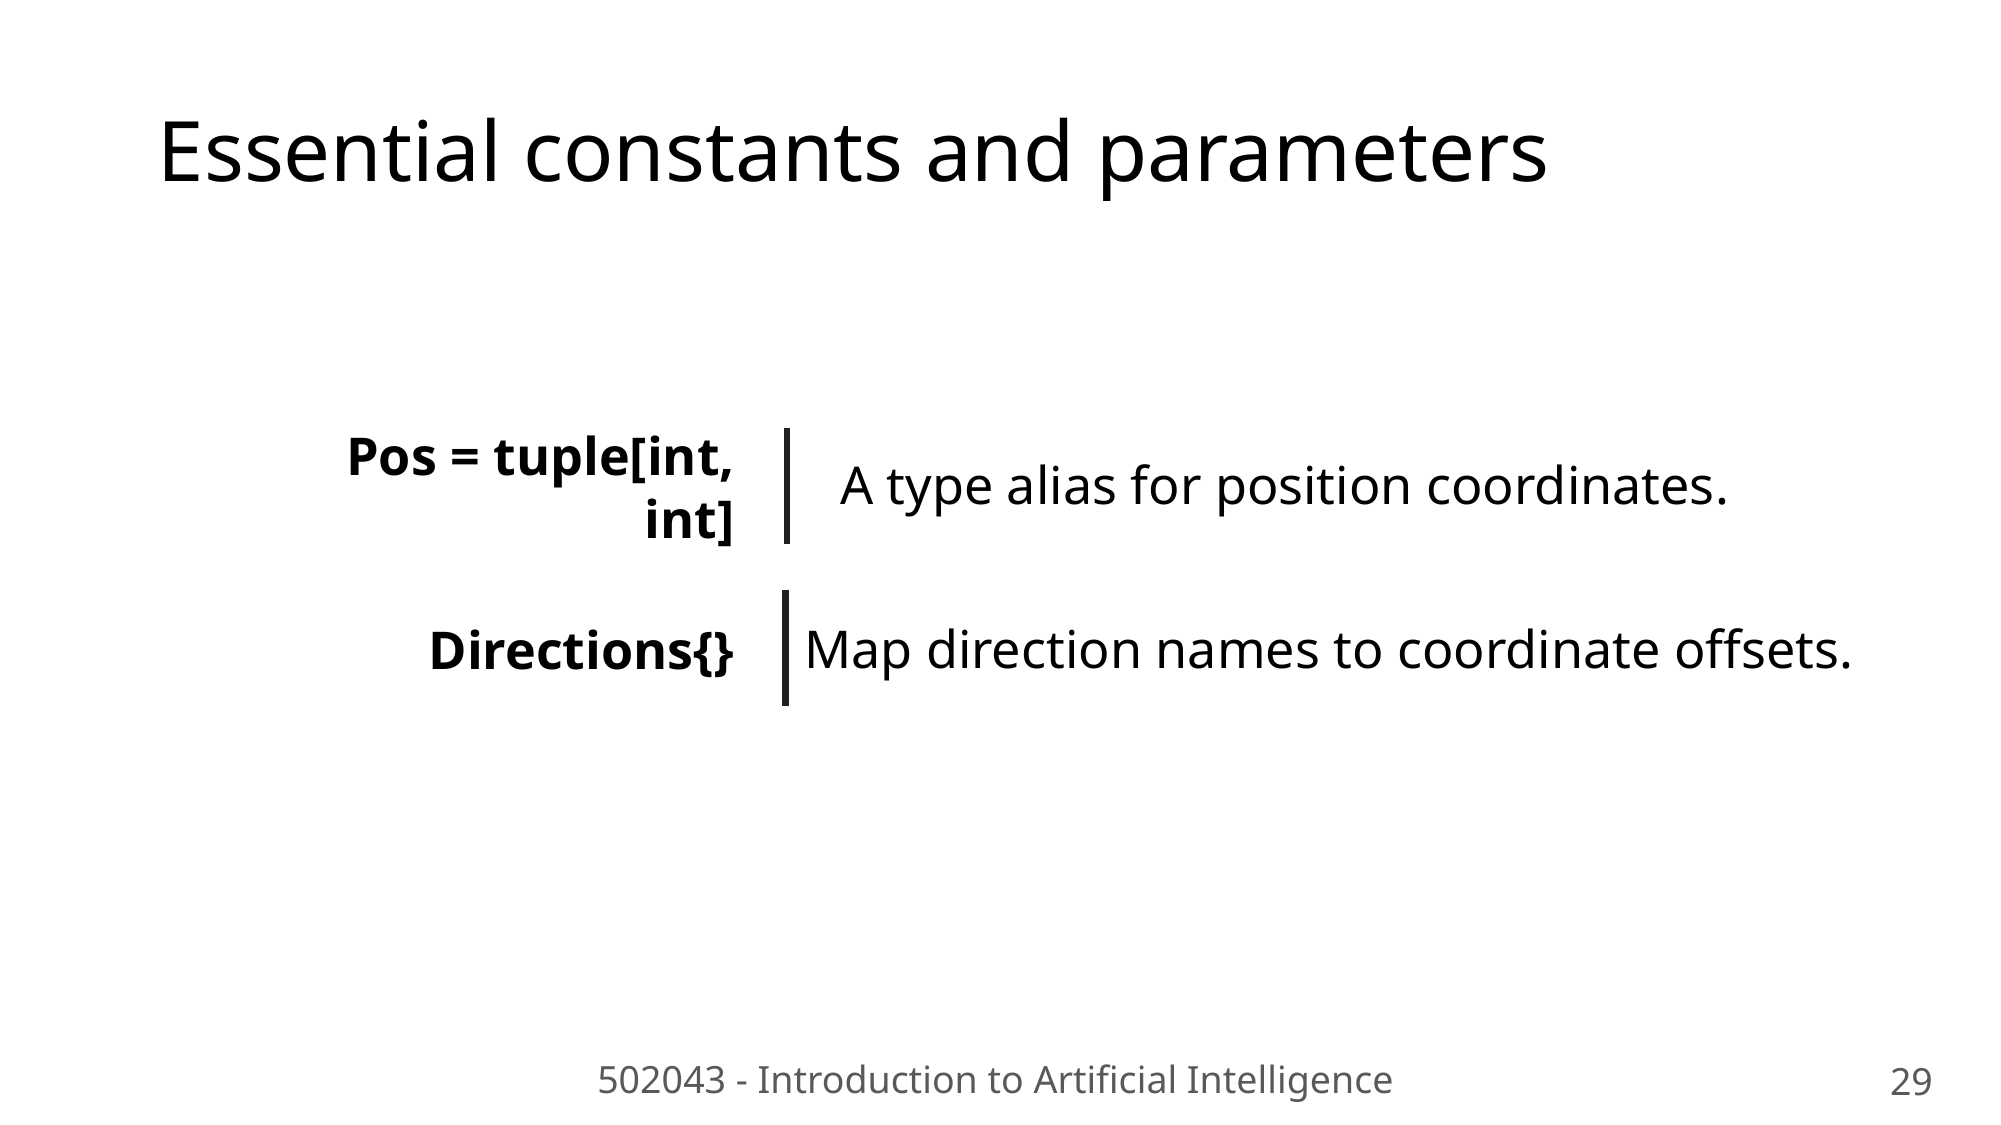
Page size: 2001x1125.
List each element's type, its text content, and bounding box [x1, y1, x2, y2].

text_box A type alias for position coordinates. [825, 445, 1761, 523]
text_box 502043 - Introduction to Artificial Intelligence [582, 1048, 1419, 1109]
text_box Pos = tuple[int, int] [277, 416, 750, 556]
text_box Directions{} [277, 609, 750, 687]
text_box Map direction names to coordinate offsets. [789, 609, 1869, 687]
text_box Essential constants and parameters [143, 90, 1566, 206]
text_box 29 [1875, 1050, 1948, 1111]
